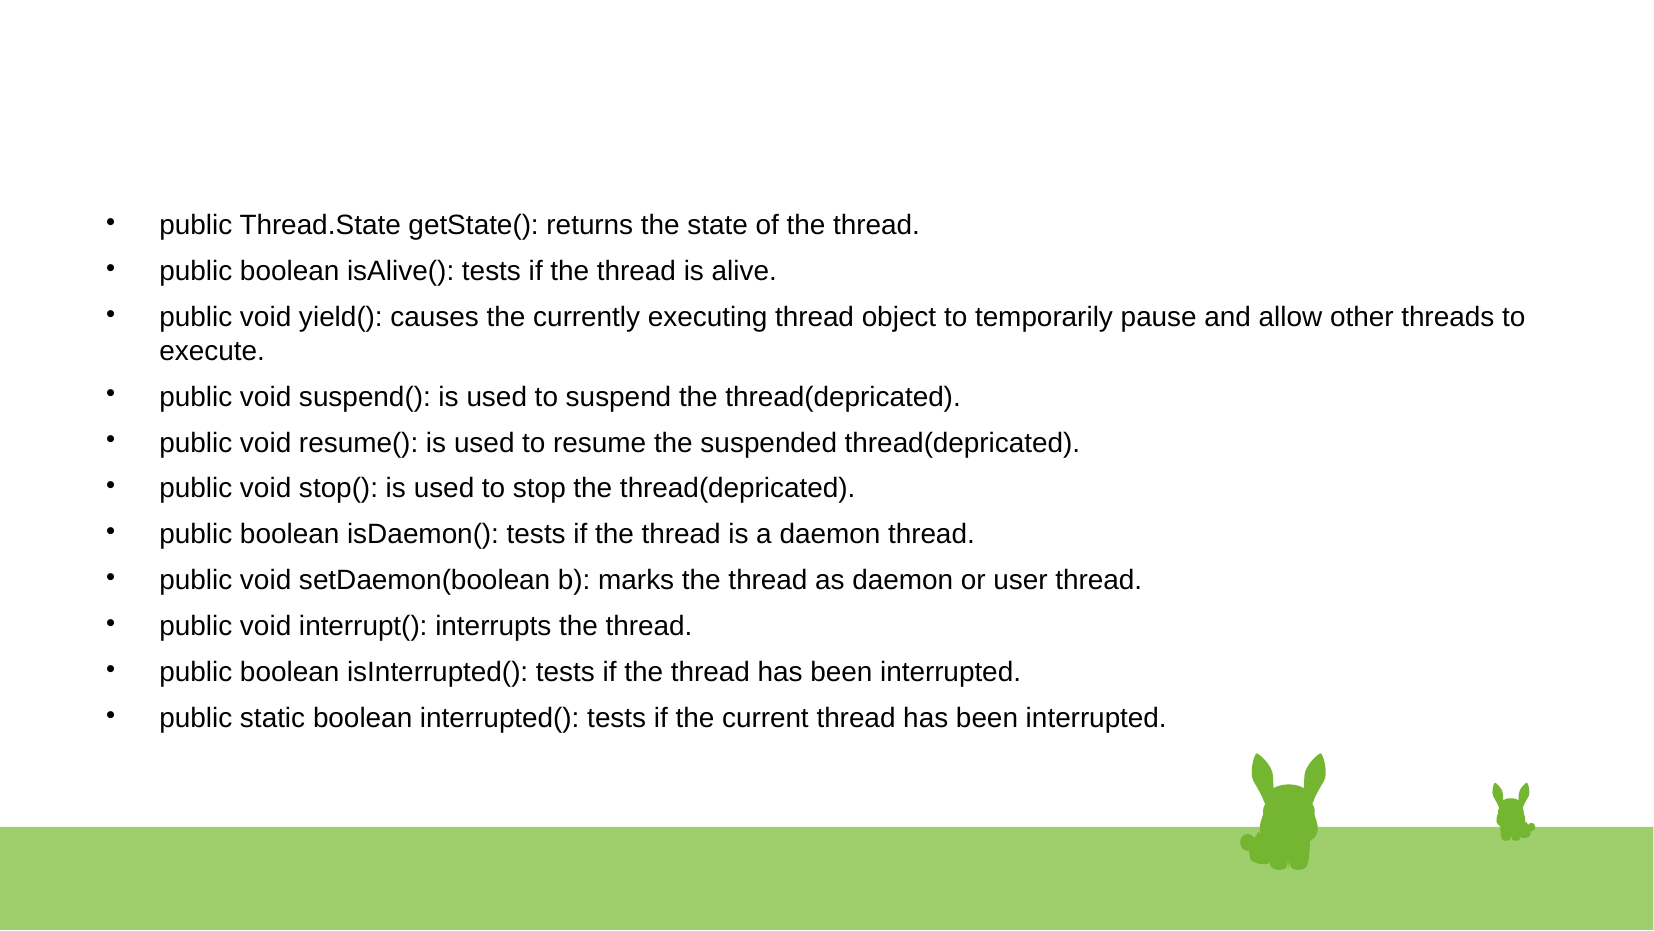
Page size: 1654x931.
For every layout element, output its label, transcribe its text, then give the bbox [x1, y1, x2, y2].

list public Thread.State getState(): returns the state of the thread. public boolean isAlive(): tests if the thread is alive. public void yield(): causes the currently executing thread object to temporarily pause and allow other threads to execute. public void suspend(): is used to suspend the thread(depricated). public void resume(): is used to resume the suspended thread(depricated). public void stop(): is used to stop the thread(depricated). public boolean isDaemon(): tests if the thread is a daemon thread. public void setDaemon(boolean b): marks the thread as daemon or user thread. public void interrupt(): interrupts the thread. public boolean isInterrupted(): tests if the thread has been interrupted. public static boolean interrupted(): tests if the current thread has been interrupted. [88, 206, 1565, 738]
